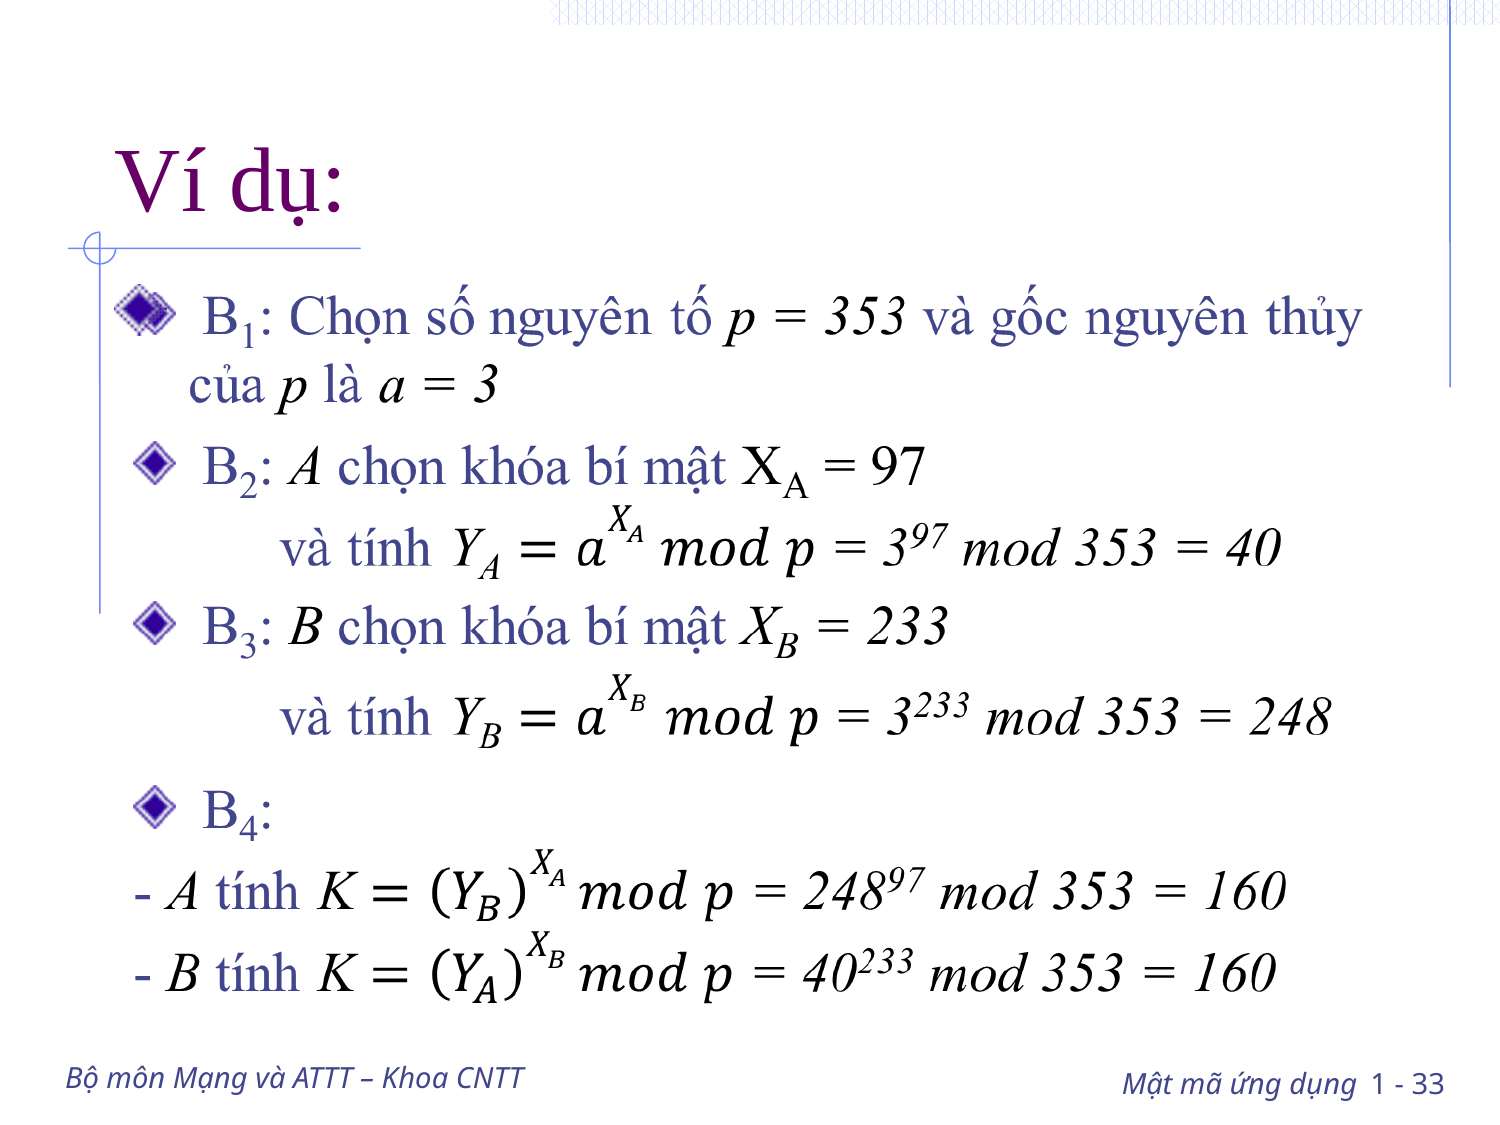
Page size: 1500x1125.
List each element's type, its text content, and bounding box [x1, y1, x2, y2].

picture [114, 284, 167, 336]
title Ví dụ: [99, 50, 1375, 238]
list gfsgg [99, 262, 1413, 1038]
slide_number Bộ môn Mạng và ATTT – Khoa CNTT [50, 1027, 638, 1103]
